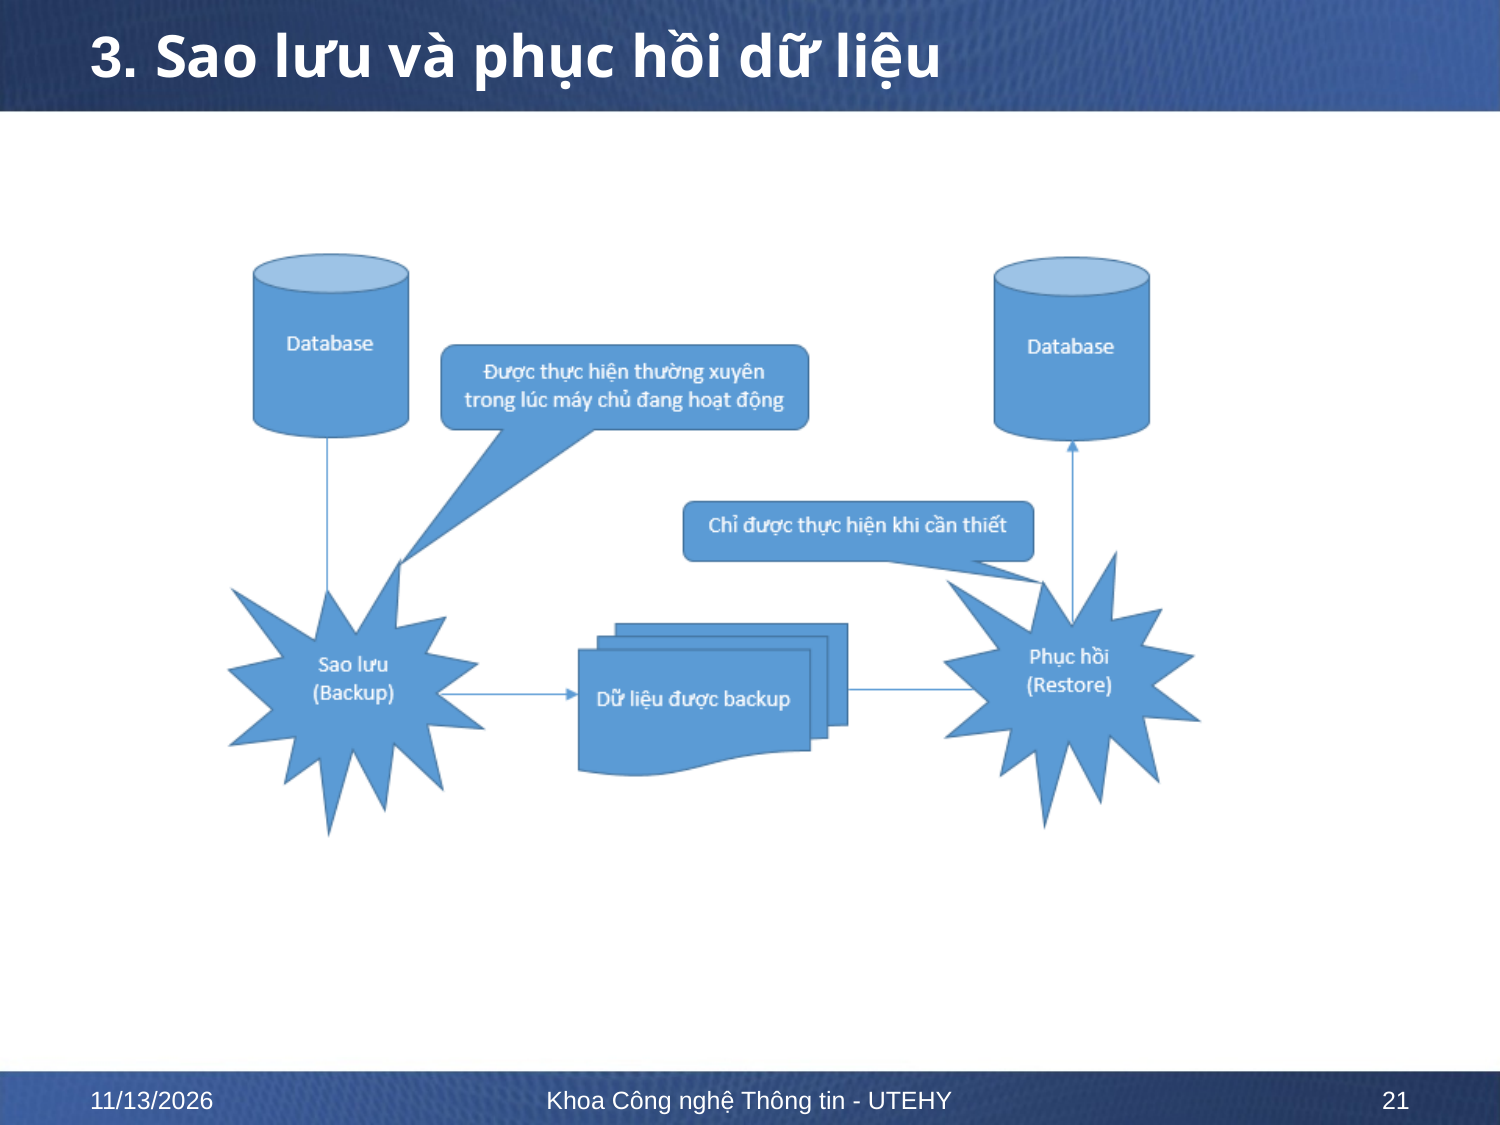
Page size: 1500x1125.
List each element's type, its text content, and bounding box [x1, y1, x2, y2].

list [224, 249, 1205, 841]
picture [0, 0, 1500, 1125]
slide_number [75, 1069, 425, 1125]
footer Khoa Công nghệ Thông tin - UTEHY [512, 1069, 988, 1125]
title 3. Sao lưu và phục hồi dữ liệu [75, 4, 1425, 105]
slide_number 21 [1074, 1069, 1425, 1125]
